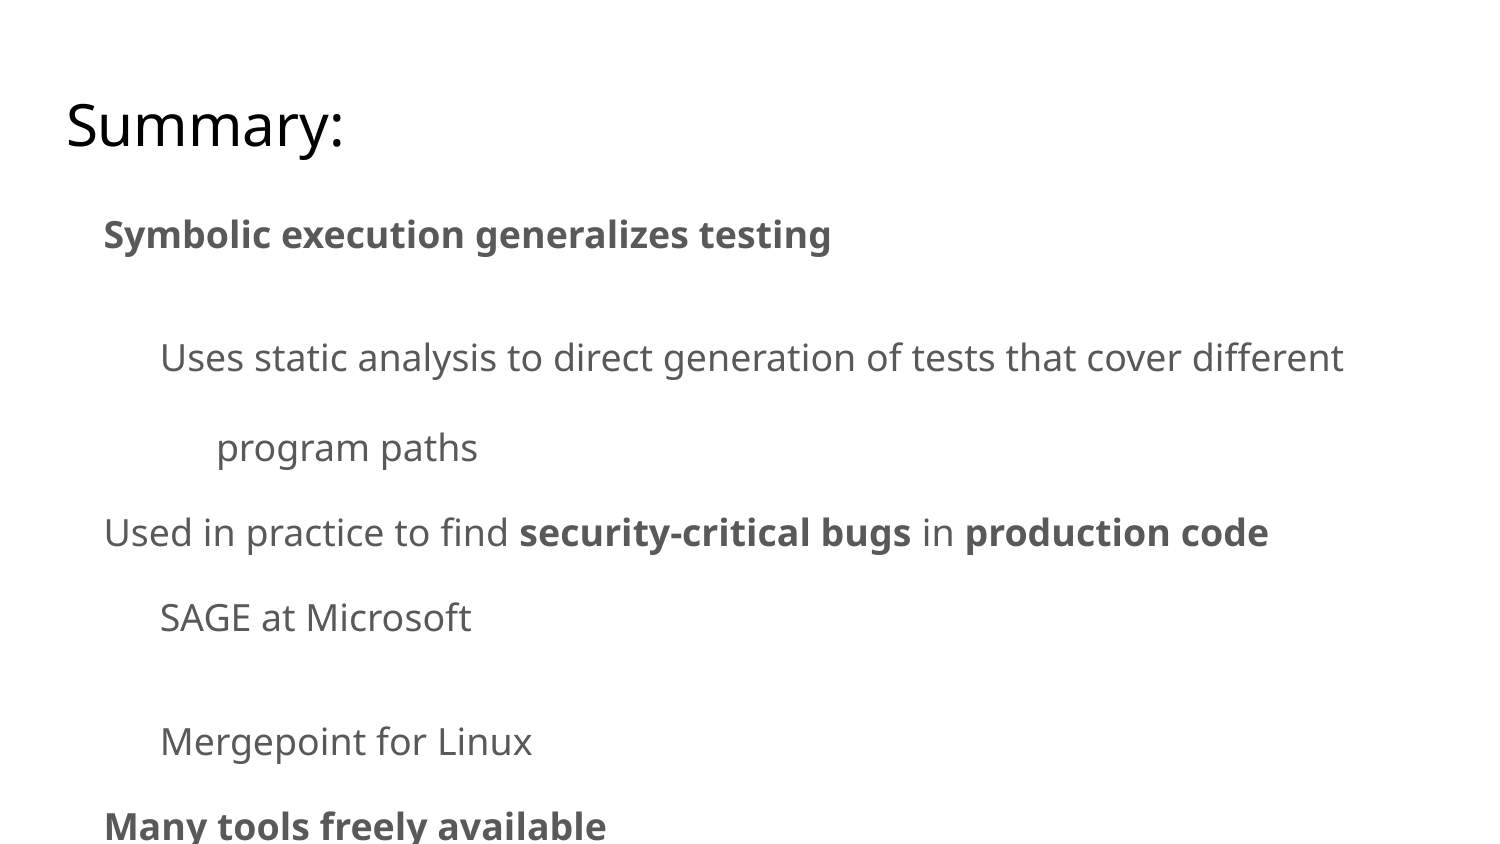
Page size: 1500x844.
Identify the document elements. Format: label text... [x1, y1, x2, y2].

title Summary: [51, 72, 1449, 167]
list Symbolic execution generalizes testing Uses static analysis to direct generation of tests that cover different program paths Used in practice to find security-critical bugs in production code SAGE at Microsoft Mergepoint for Linux Many tools freely available [51, 189, 1449, 750]
